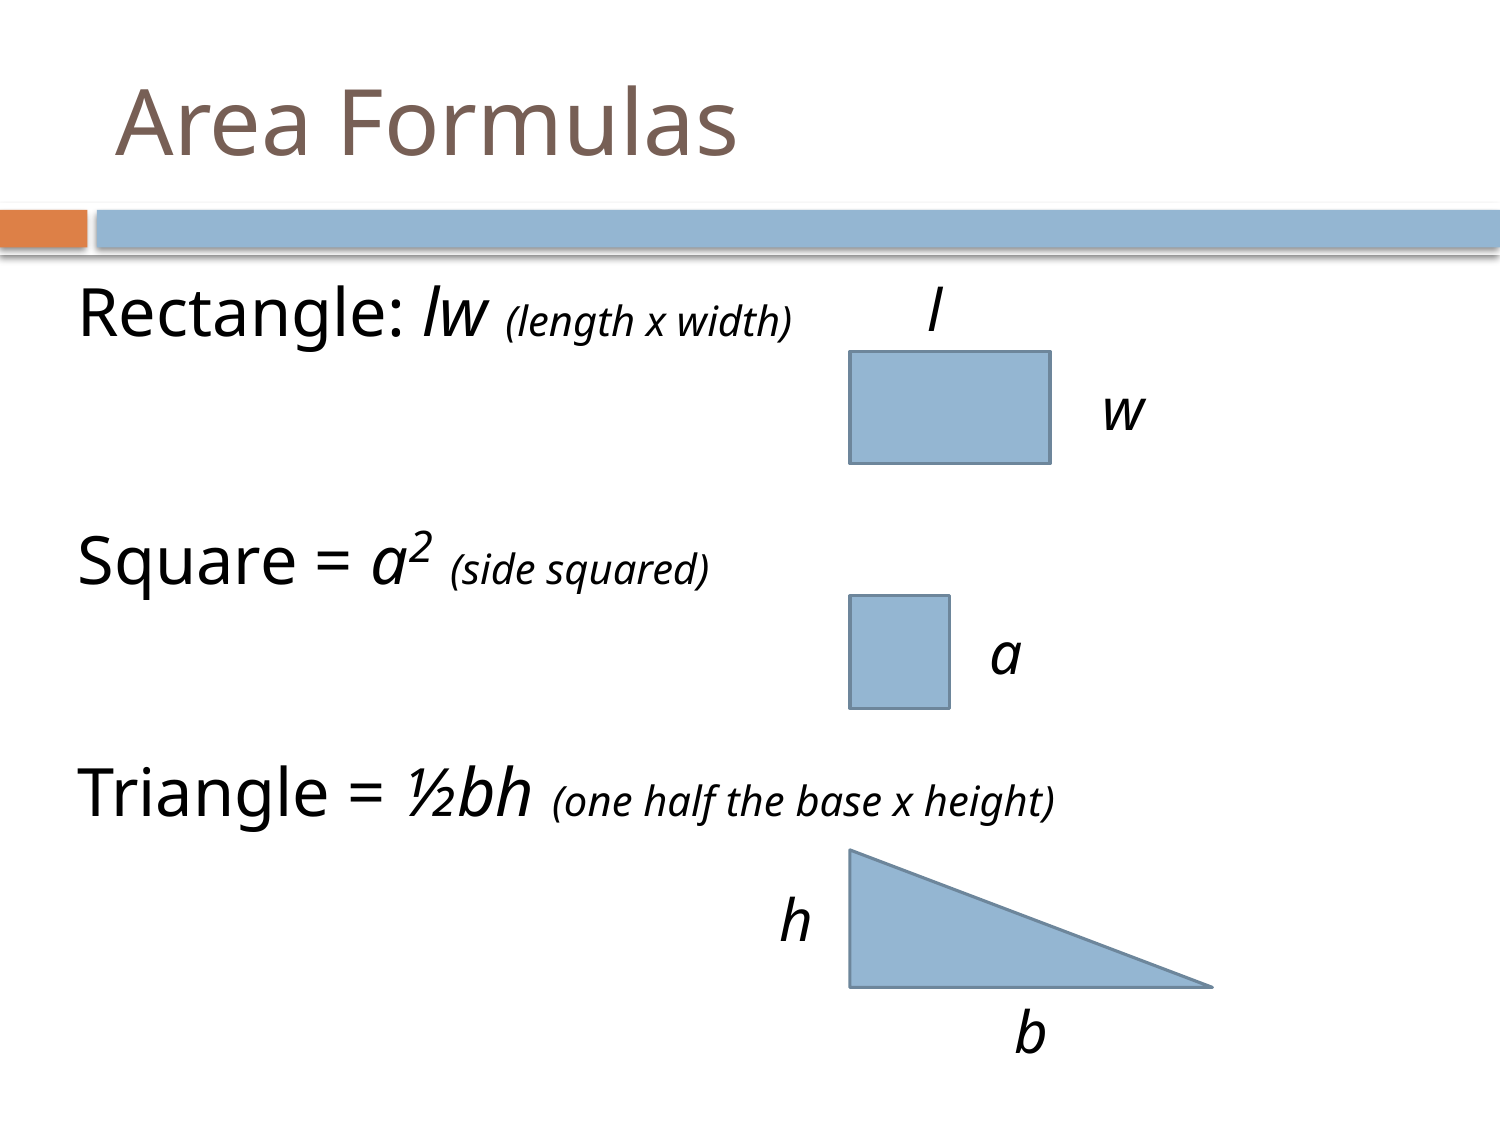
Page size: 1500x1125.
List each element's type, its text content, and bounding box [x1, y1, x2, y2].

text_box w [1087, 364, 1163, 450]
title Area Formulas [100, 37, 1438, 200]
text_box l [912, 265, 988, 351]
text_box a [974, 609, 1050, 694]
text_box [848, 350, 1052, 465]
text_box h [764, 875, 840, 961]
text_box b [999, 987, 1075, 1073]
text_box [848, 594, 951, 710]
list Rectangle: lw (length x width) Square = a2 (side squared) Triangle = ½bh (one half the base x height) [62, 262, 1375, 1050]
text_box [848, 848, 1214, 989]
